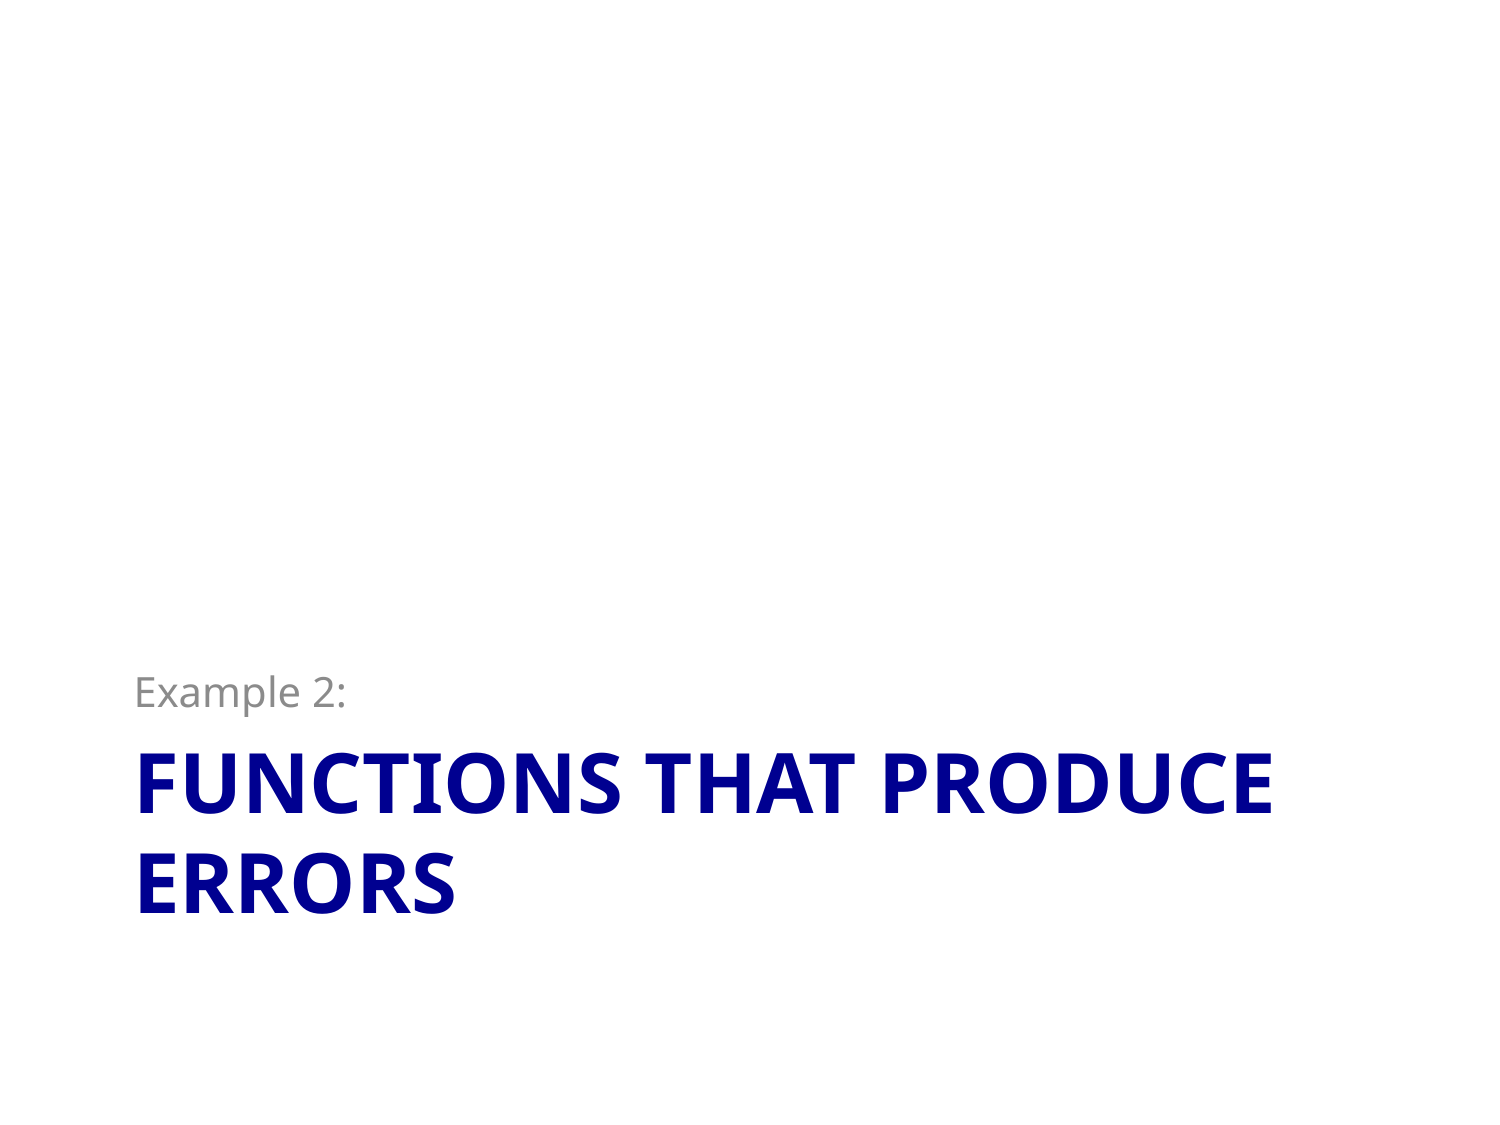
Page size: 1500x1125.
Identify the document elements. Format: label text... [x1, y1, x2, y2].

list Example 2: [118, 476, 1394, 723]
title Functions that produce errors [118, 723, 1394, 947]
